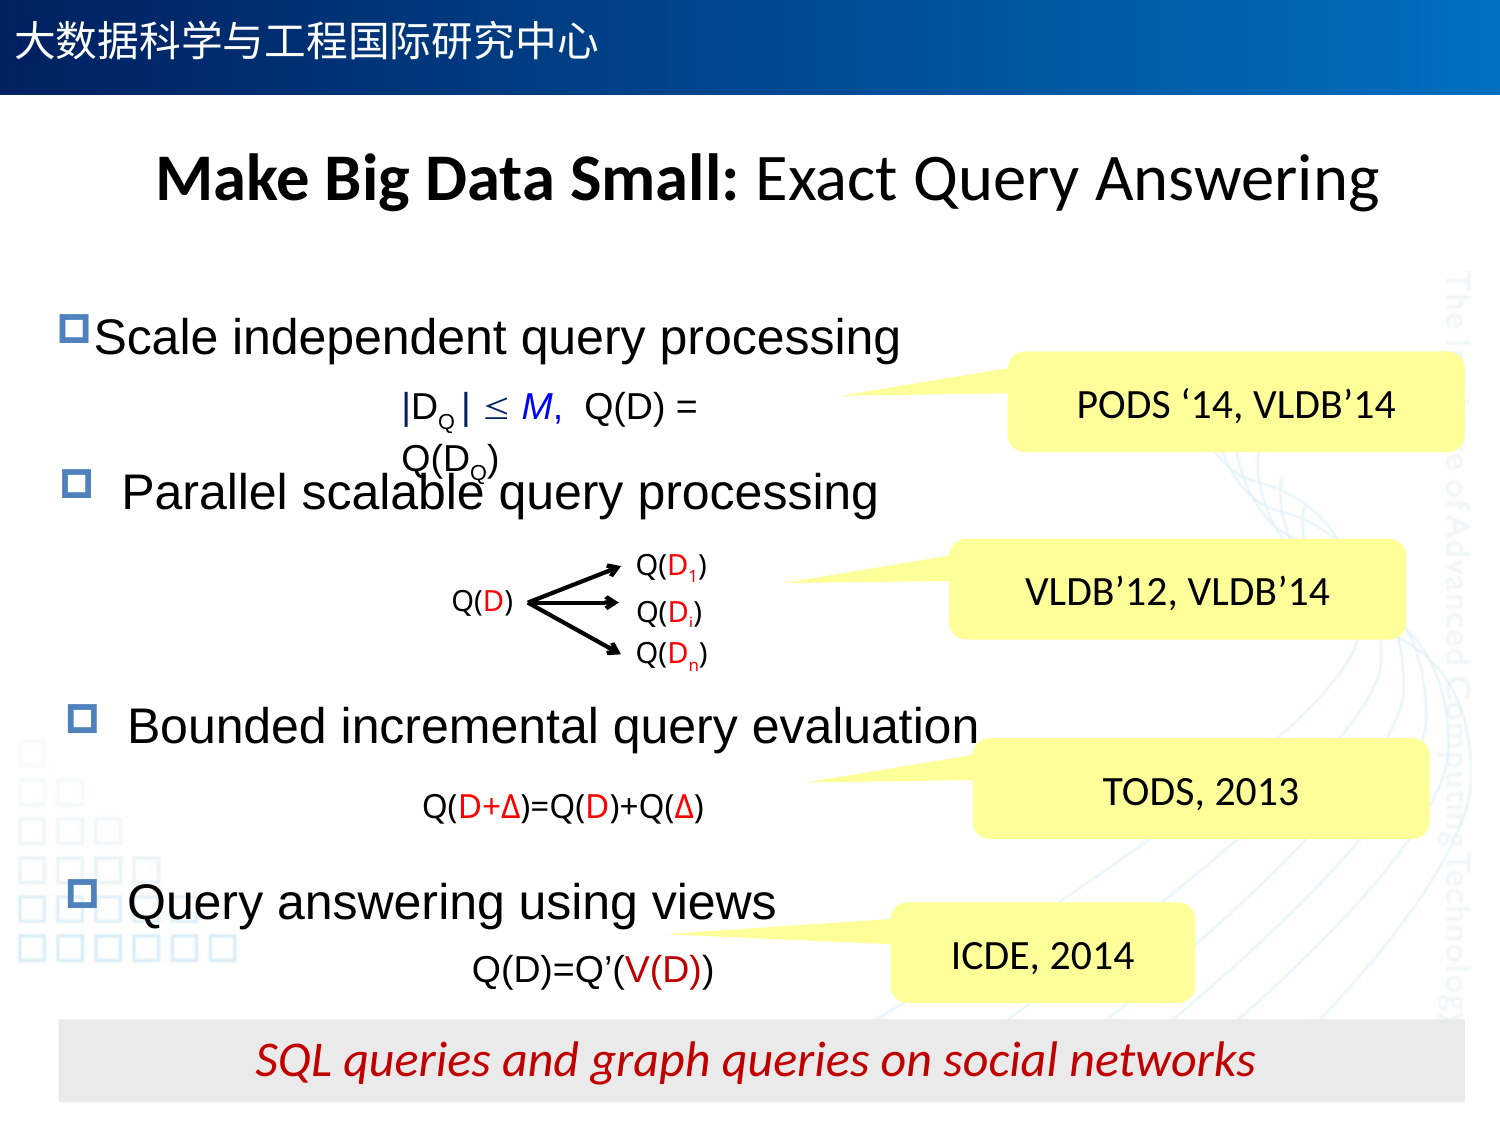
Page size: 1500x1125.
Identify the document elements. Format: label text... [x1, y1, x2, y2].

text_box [433, 538, 727, 678]
picture [0, 271, 1500, 1038]
text_box Q(D+Δ)=Q(D)+Q(Δ) [420, 783, 740, 834]
text_box ICDE, 2014 [662, 900, 1198, 1005]
text_box SQL queries and graph queries on social networks [58, 1019, 1465, 1103]
text_box Parallel scalable query processing [19, 443, 1326, 544]
text_box Query answering using views [54, 853, 1361, 954]
text_box Make Big Data Small: Exact Query Answering [35, 101, 1500, 229]
text_box Scale independent query processing [42, 288, 1408, 389]
text_box TODS, 2013 [804, 736, 1432, 841]
text_box Q(D)=Q’(V(D)) [455, 954, 733, 999]
text_box VLDB’12, VLDB’14 [780, 536, 1409, 642]
text_box |DQ |  M, Q(D) = Q(DQ) [385, 373, 811, 443]
text_box Bounded incremental query evaluation [54, 678, 1361, 778]
text_box PODS ‘14, VLDB’14 [839, 349, 1467, 455]
